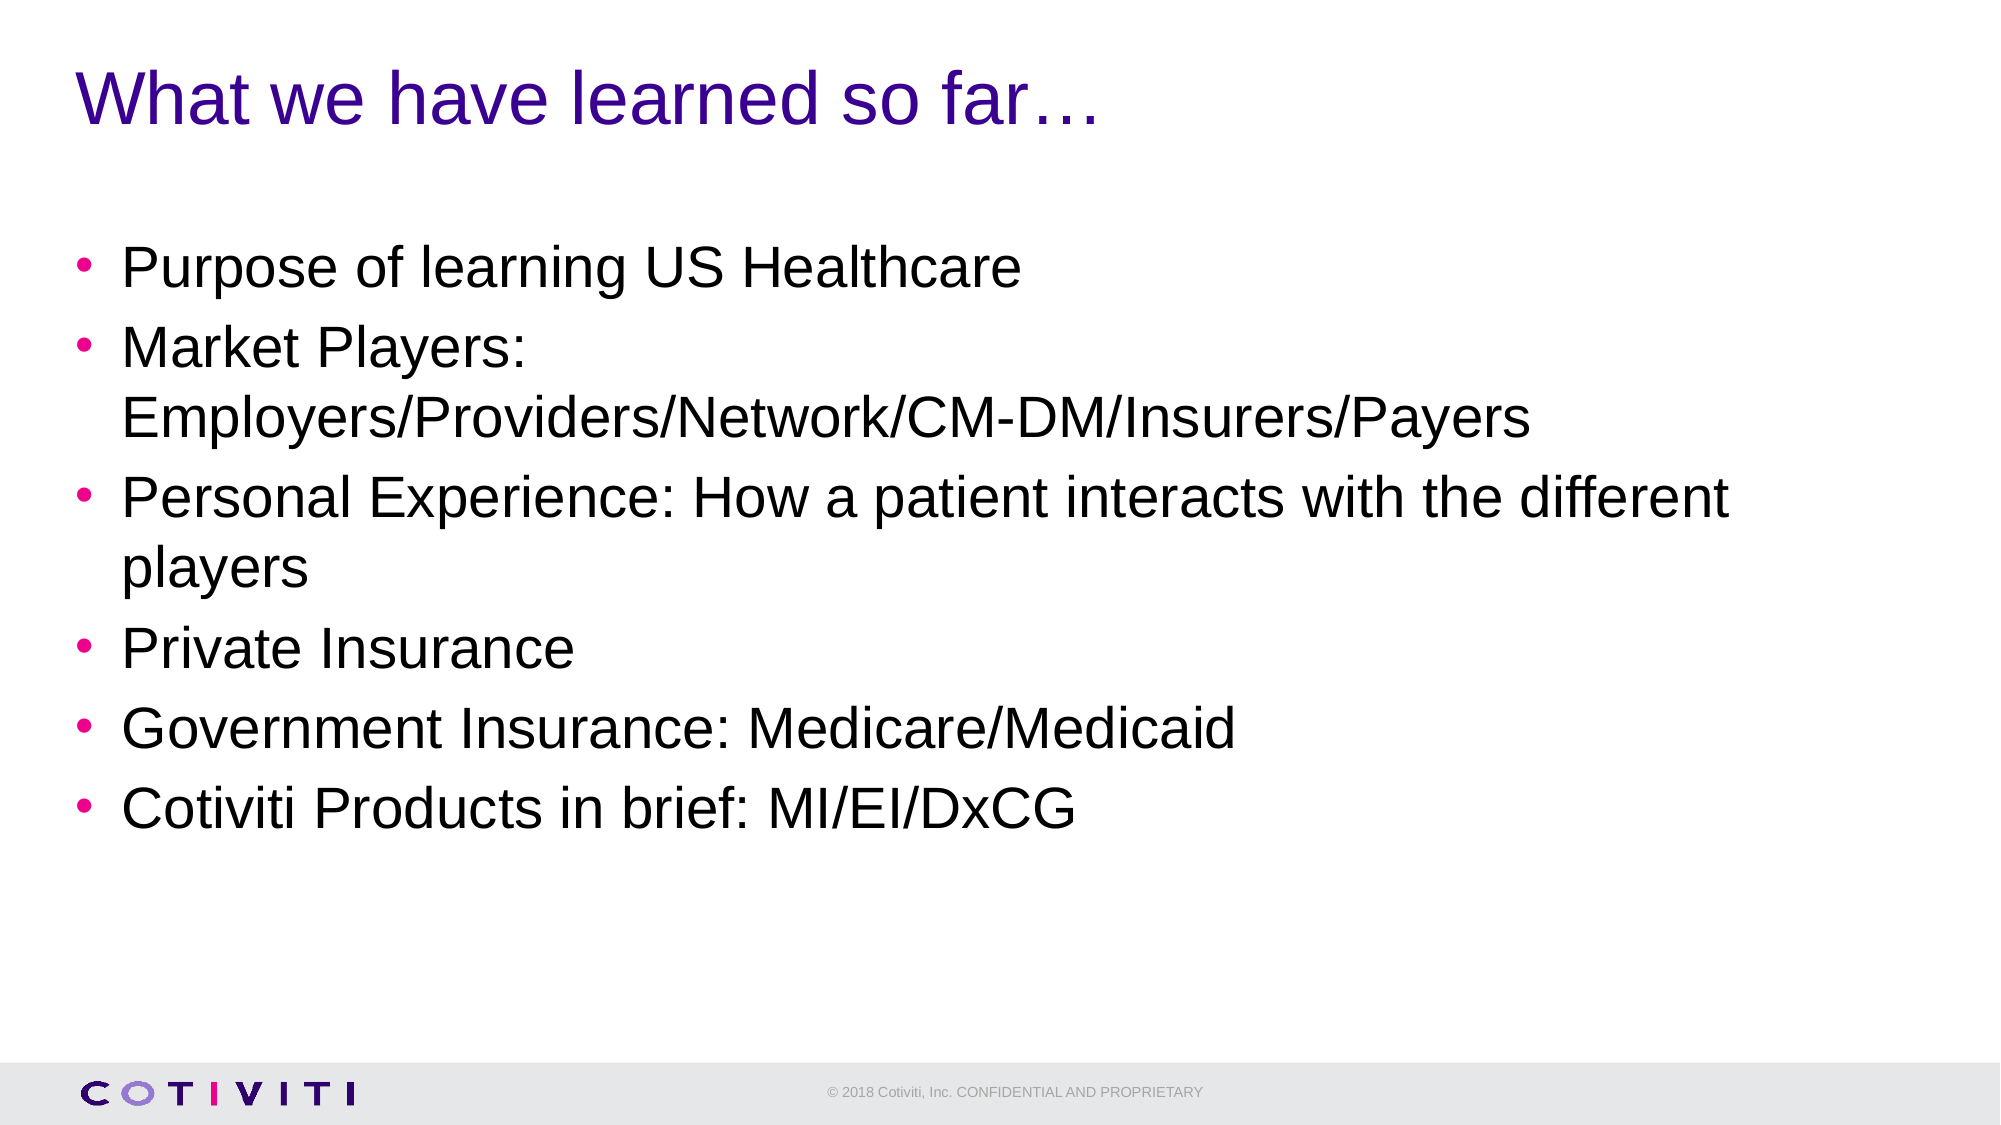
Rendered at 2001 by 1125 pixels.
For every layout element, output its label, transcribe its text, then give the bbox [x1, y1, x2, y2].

picture [75, 1066, 369, 1119]
title What we have learned so far… [75, 59, 1925, 210]
list Purpose of learning US Healthcare Market Players: Employers/Providers/Network/CM-DM/Insurers/Payers Personal Experience: How a patient interacts with the different players Private Insurance Government Insurance: Medicare/Medicaid Cotiviti Products in brief: MI/EI/DxCG [75, 228, 1925, 1014]
